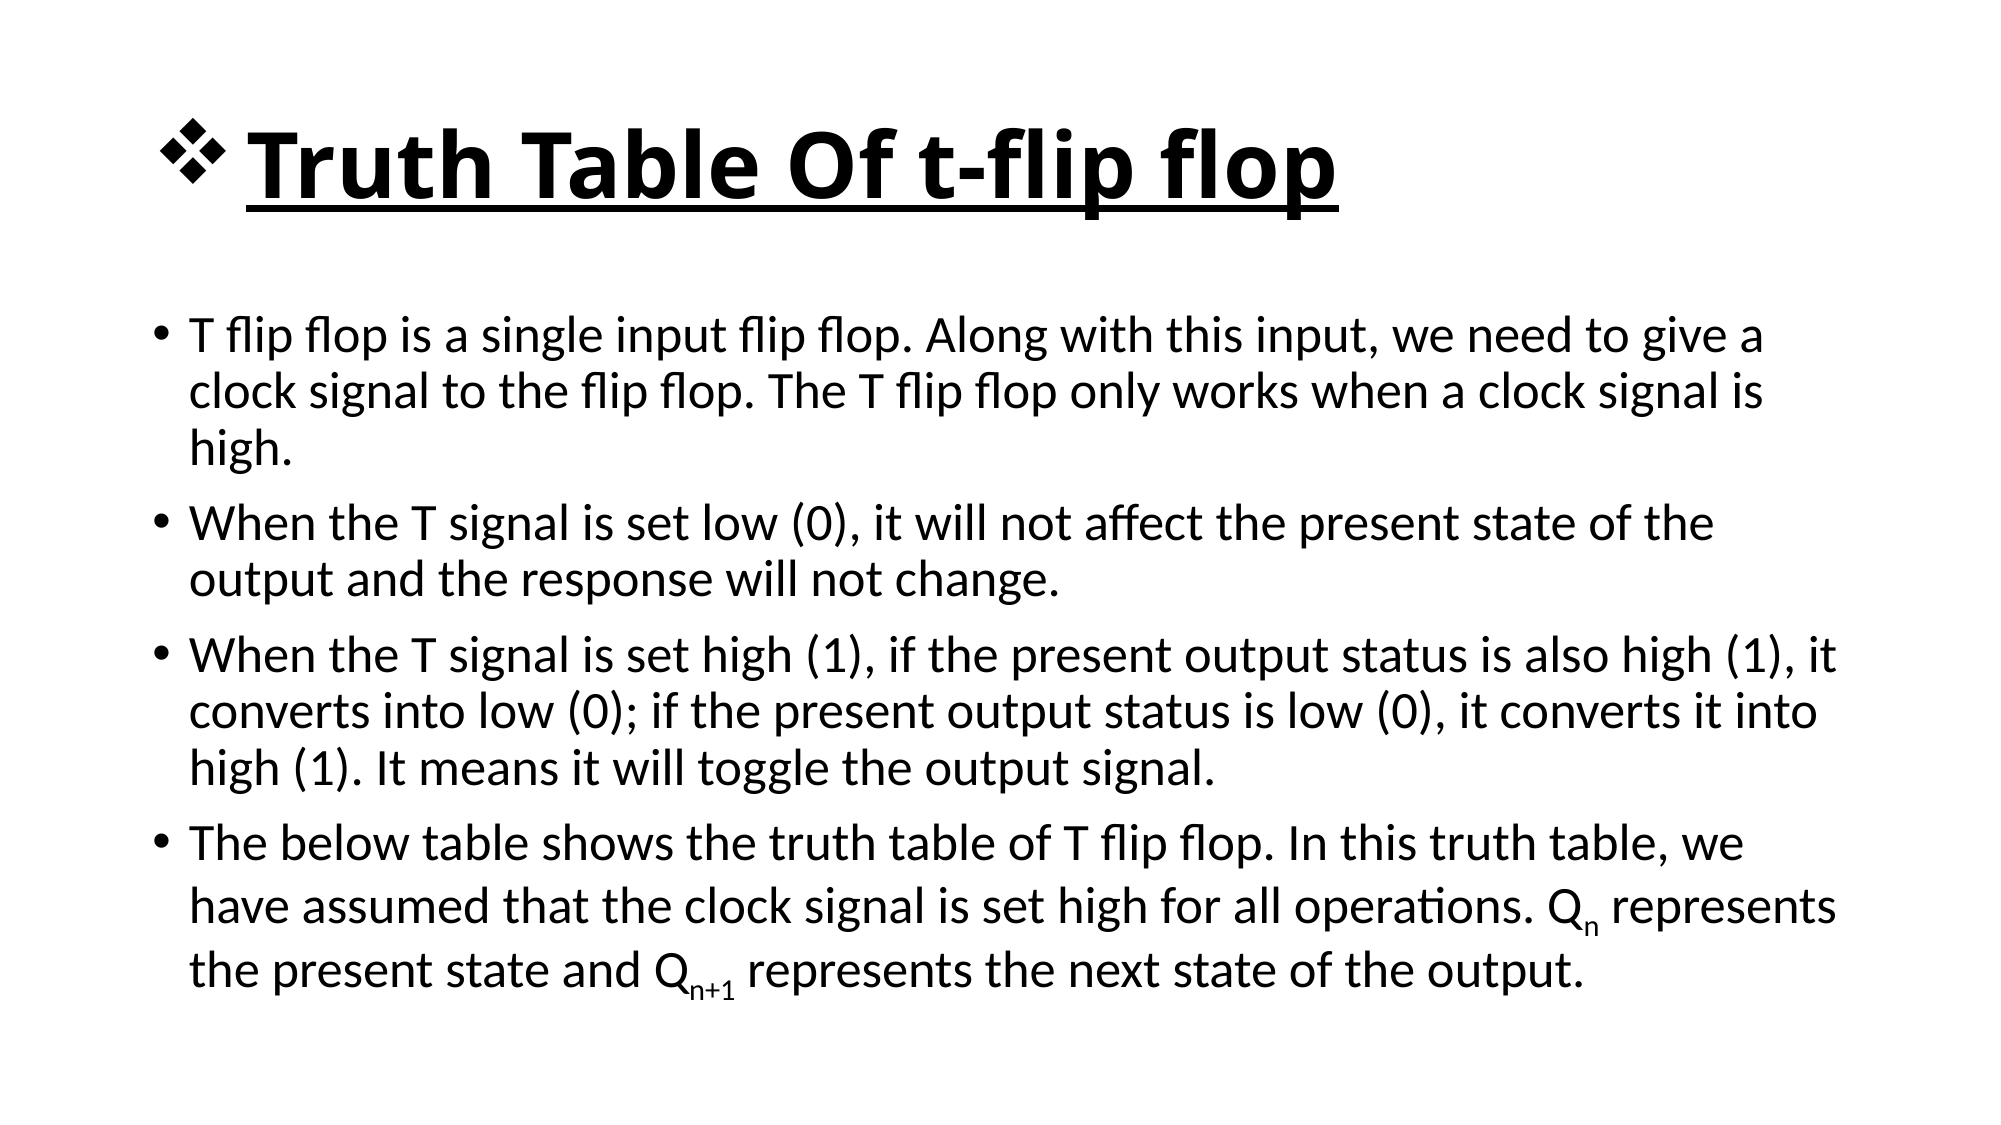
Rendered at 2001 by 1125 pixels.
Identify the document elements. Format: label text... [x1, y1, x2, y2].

list T flip flop is a single input flip flop. Along with this input, we need to give a clock signal to the flip flop. The T flip flop only works when a clock signal is high. When the T signal is set low (0), it will not affect the present state of the output and the response will not change. When the T signal is set high (1), if the present output status is also high (1), it converts into low (0); if the present output status is low (0), it converts it into high (1). It means it will toggle the output signal. The below table shows the truth table of T flip flop. In this truth table, we have assumed that the clock signal is set high for all operations. Qn represents the present state and Qn+1 represents the next state of the output. [137, 299, 1863, 1014]
title Truth Table Of t-flip flop [137, 59, 1863, 278]
